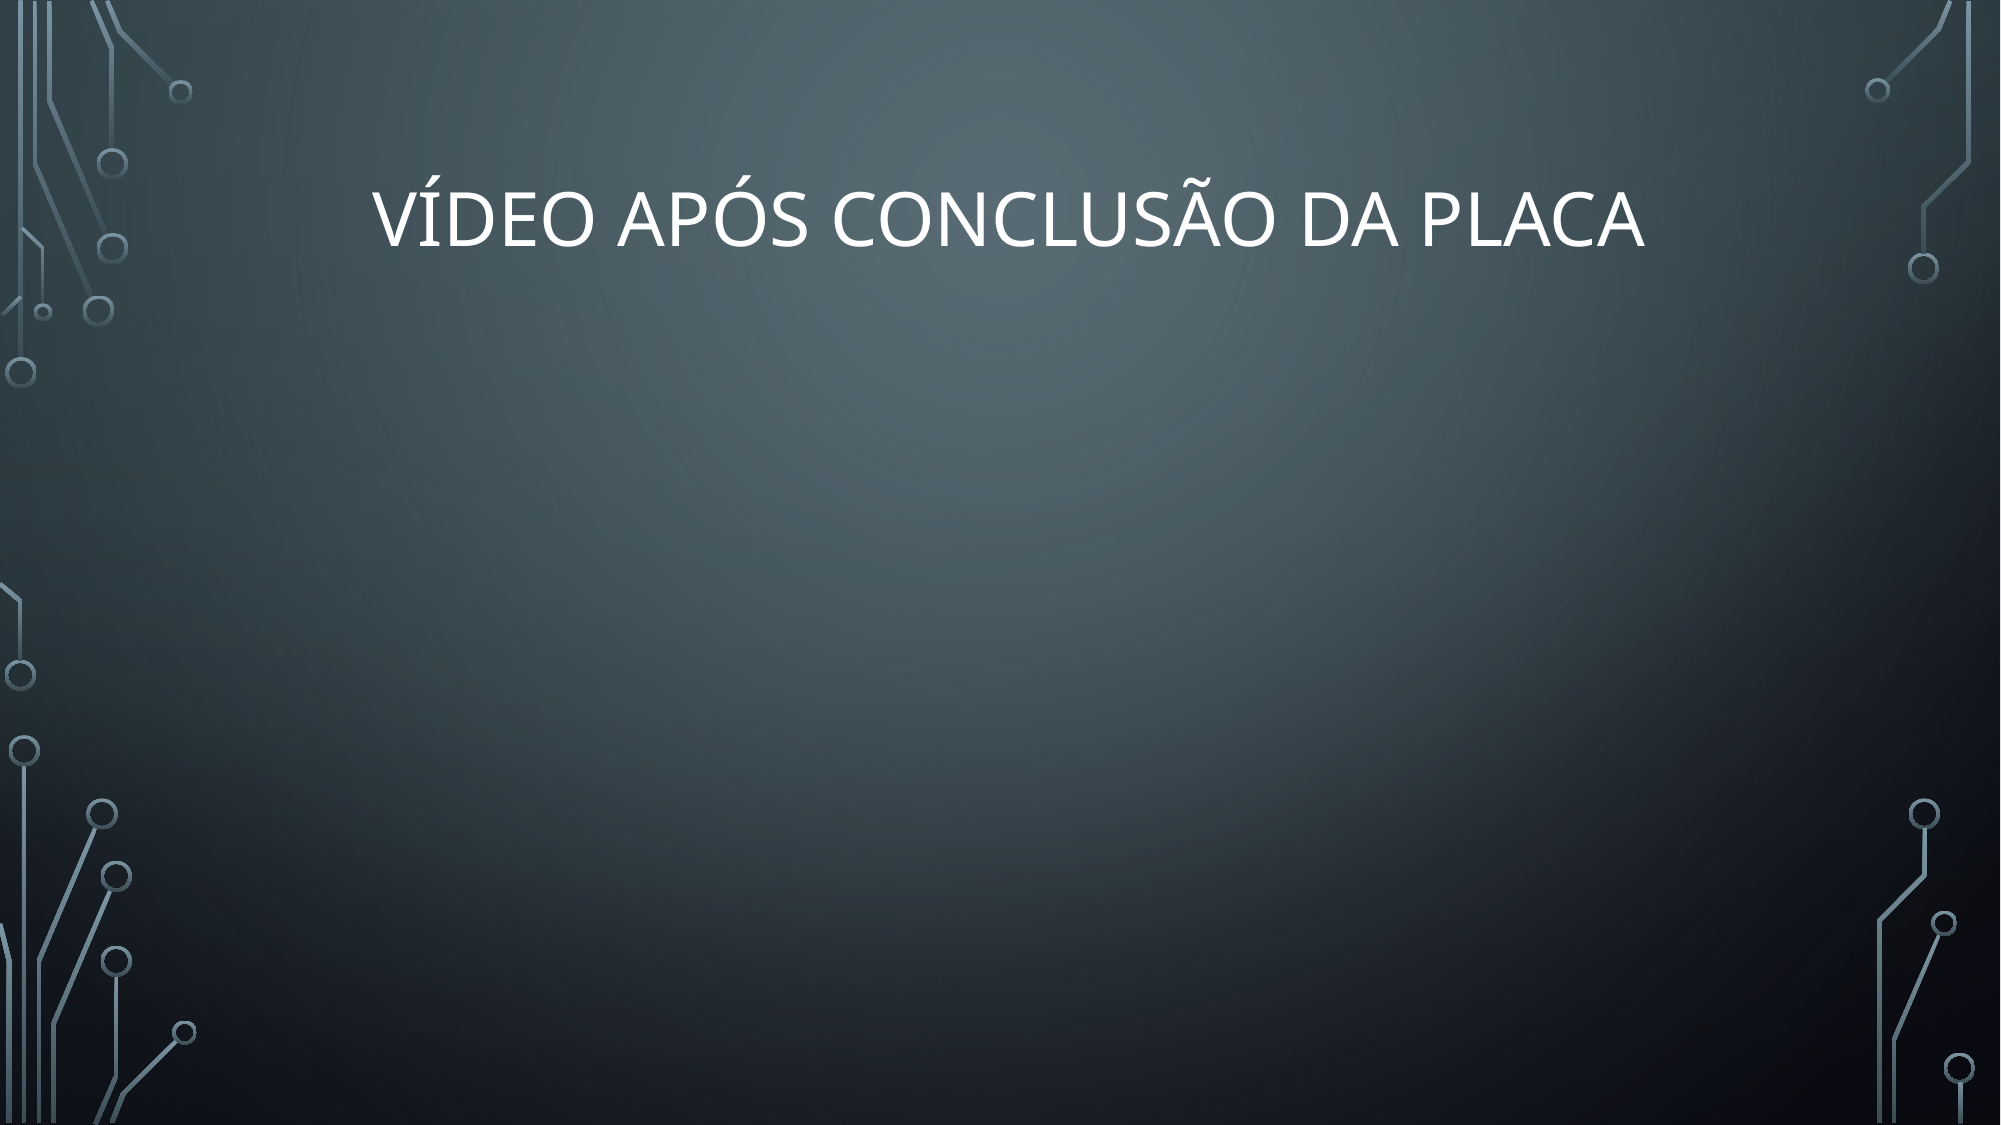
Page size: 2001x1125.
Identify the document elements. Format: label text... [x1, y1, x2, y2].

title Vídeo após conclusão da placa [187, 101, 1813, 344]
